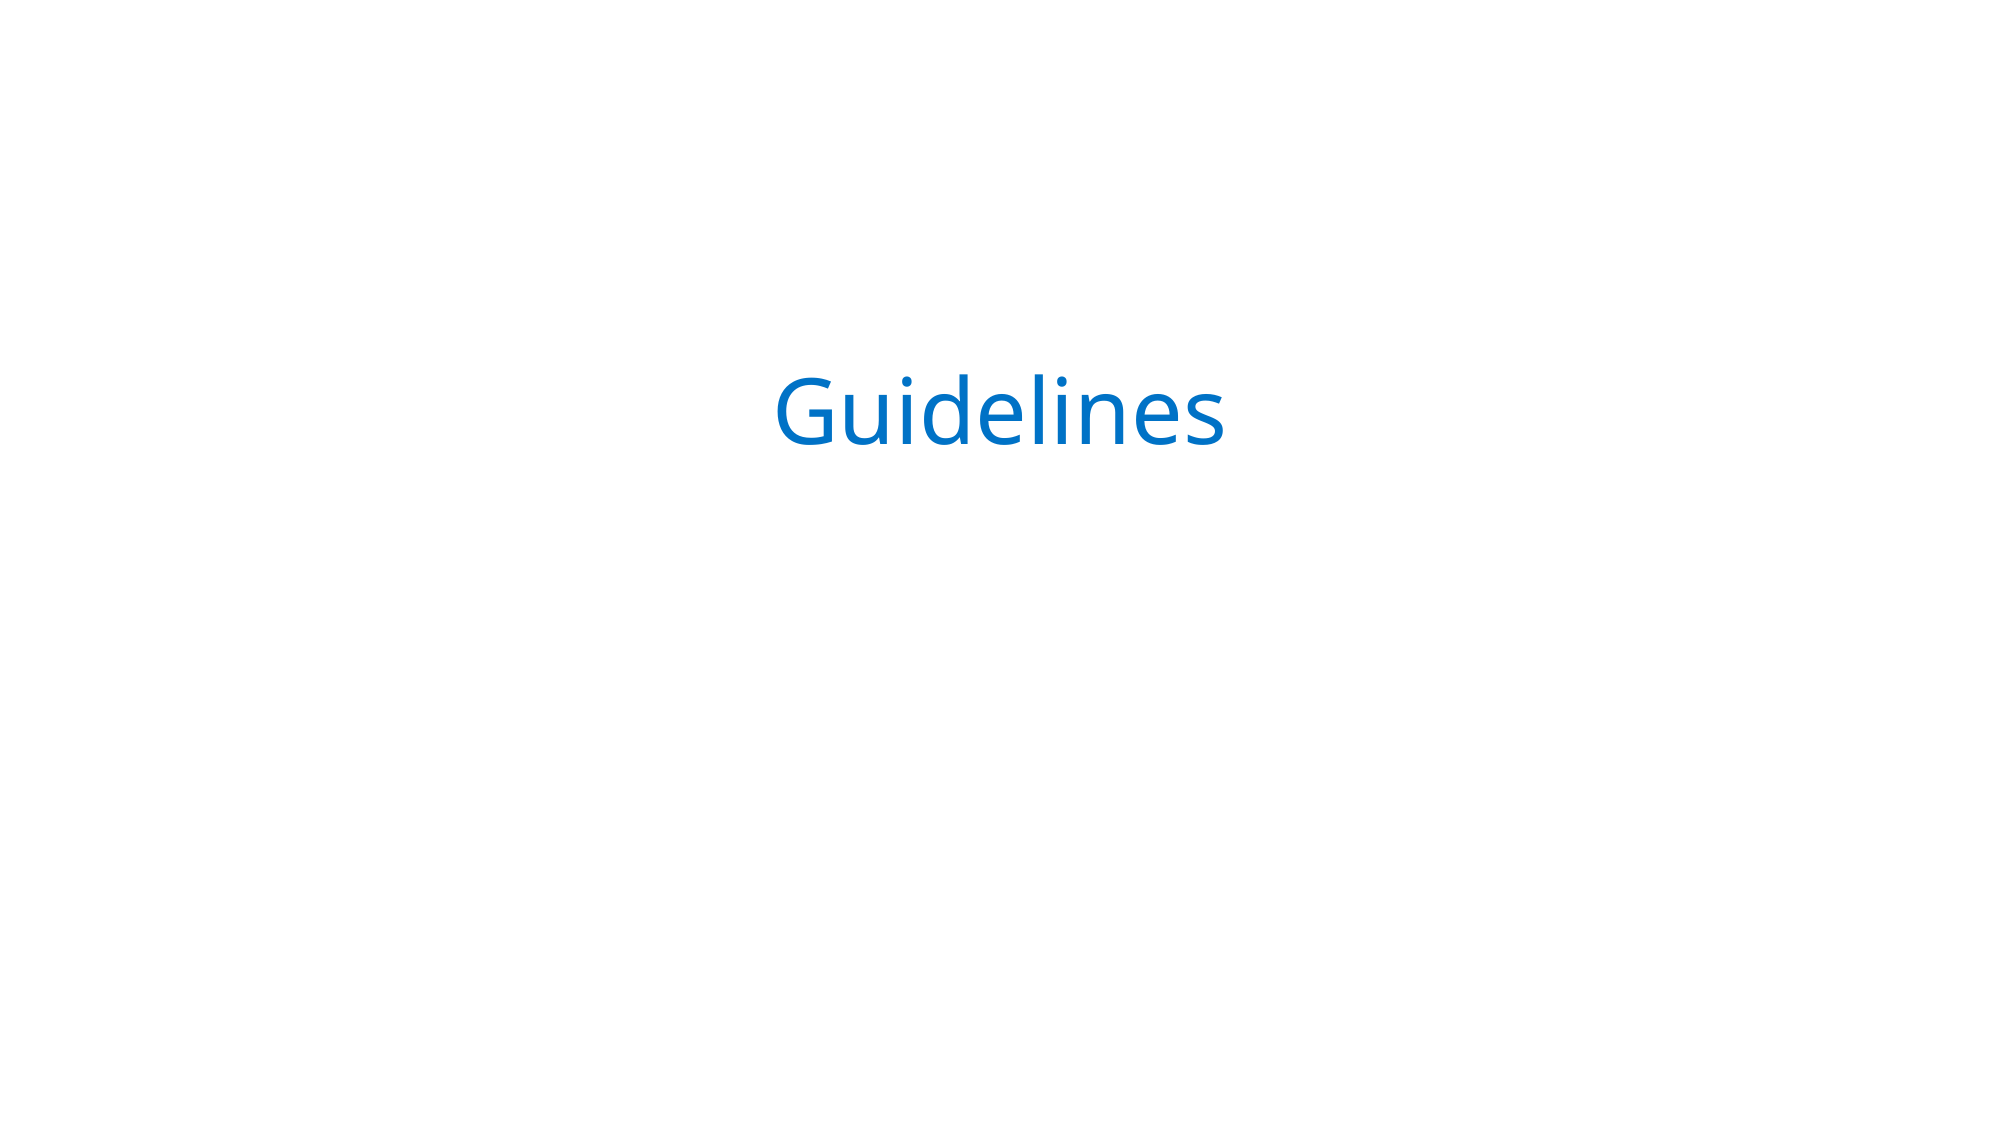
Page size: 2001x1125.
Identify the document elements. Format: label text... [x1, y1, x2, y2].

title Guidelines [137, 305, 1863, 524]
